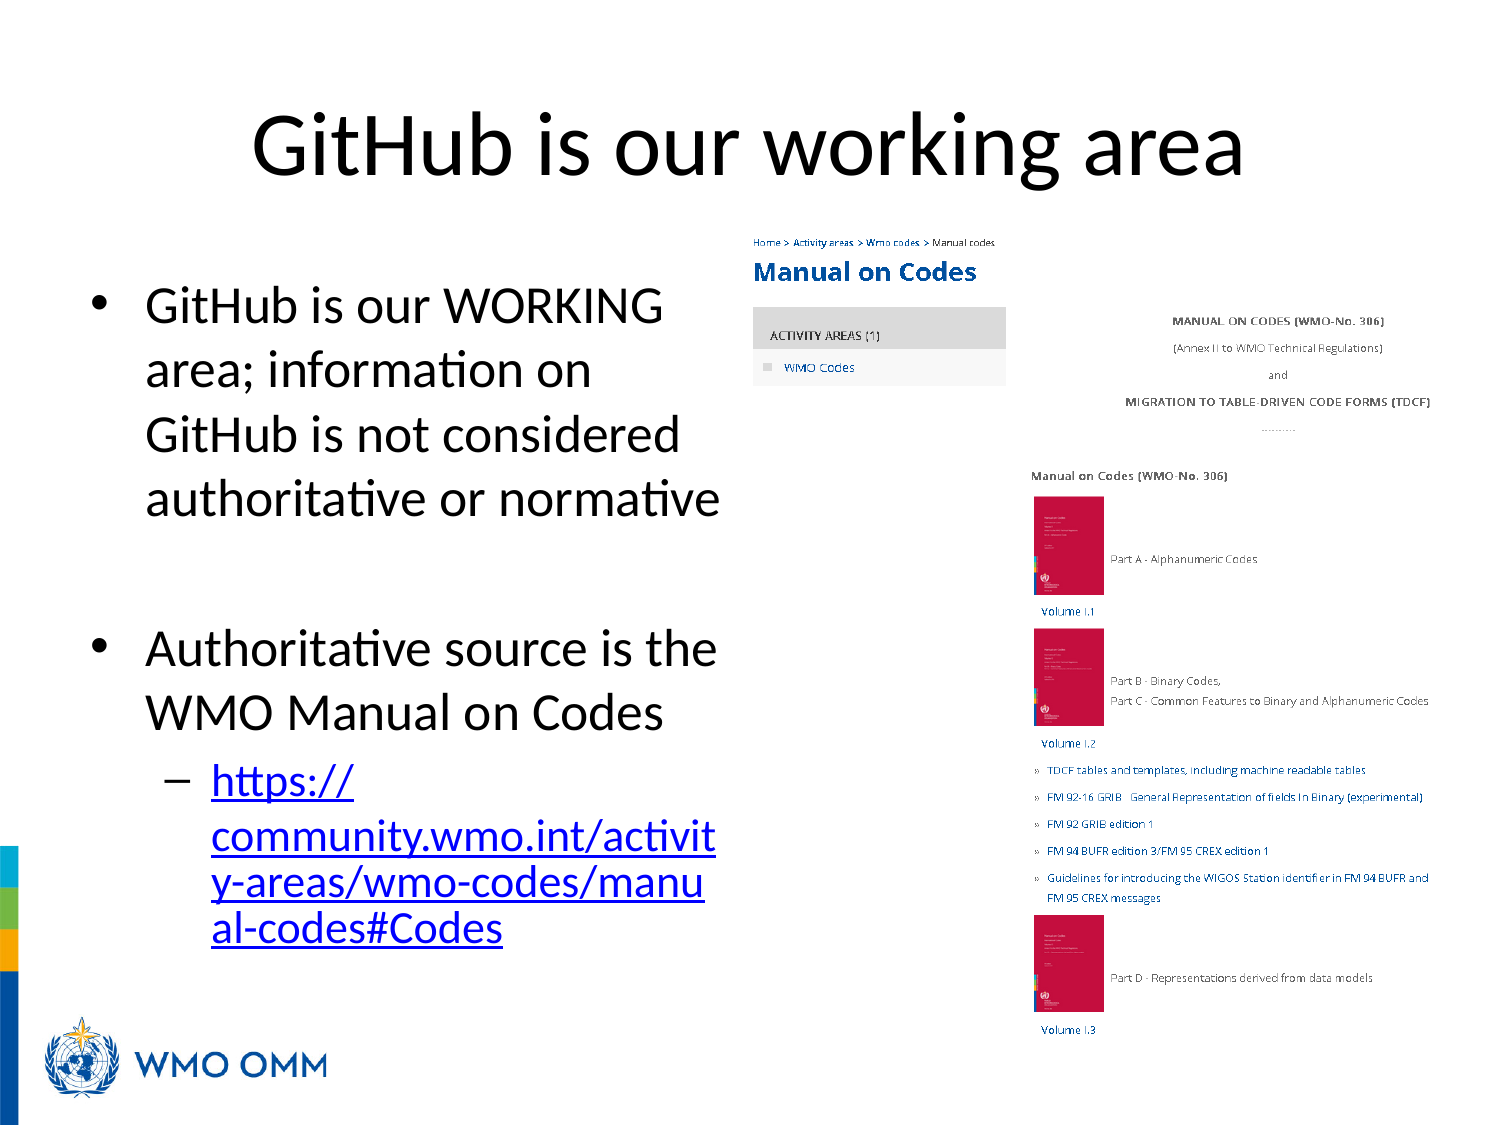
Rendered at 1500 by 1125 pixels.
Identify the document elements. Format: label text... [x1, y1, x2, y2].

title GitHub is our working area [75, 45, 1425, 233]
list GitHub is our WORKING area; information on GitHub is not considered authoritative or normative Authoritative source is the WMO Manual on Codes https://community.wmo.int/activity-areas/wmo-codes/manual-codes#Codes [75, 262, 735, 1005]
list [740, 232, 1456, 1046]
picture [0, 845, 327, 1125]
